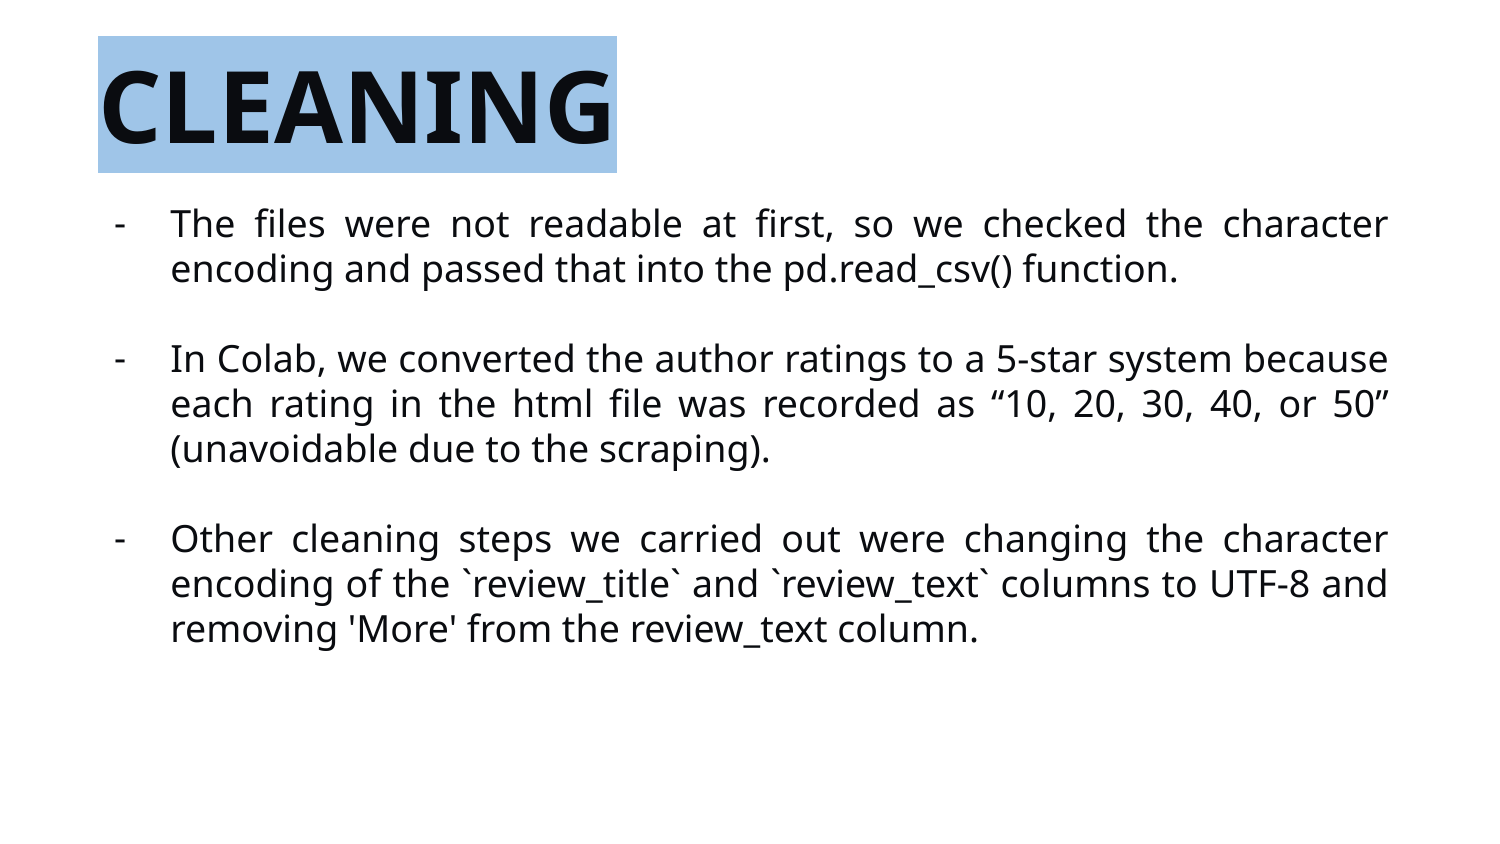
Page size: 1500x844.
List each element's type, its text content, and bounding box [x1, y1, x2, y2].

title The files were not readable at first, so we checked the character encoding and passed that into the pd.read_csv() function. In Colab, we converted the author ratings to a 5-star system because each rating in the html file was recorded as “10, 20, 30, 40, or 50” (unavoidable due to the scraping). Other cleaning steps we carried out were changing the character encoding of the `review_title` and `review_text` columns to UTF-8 and removing 'More' from the review_text column. [80, 184, 1405, 791]
text_box CLEANING [83, 28, 1408, 158]
